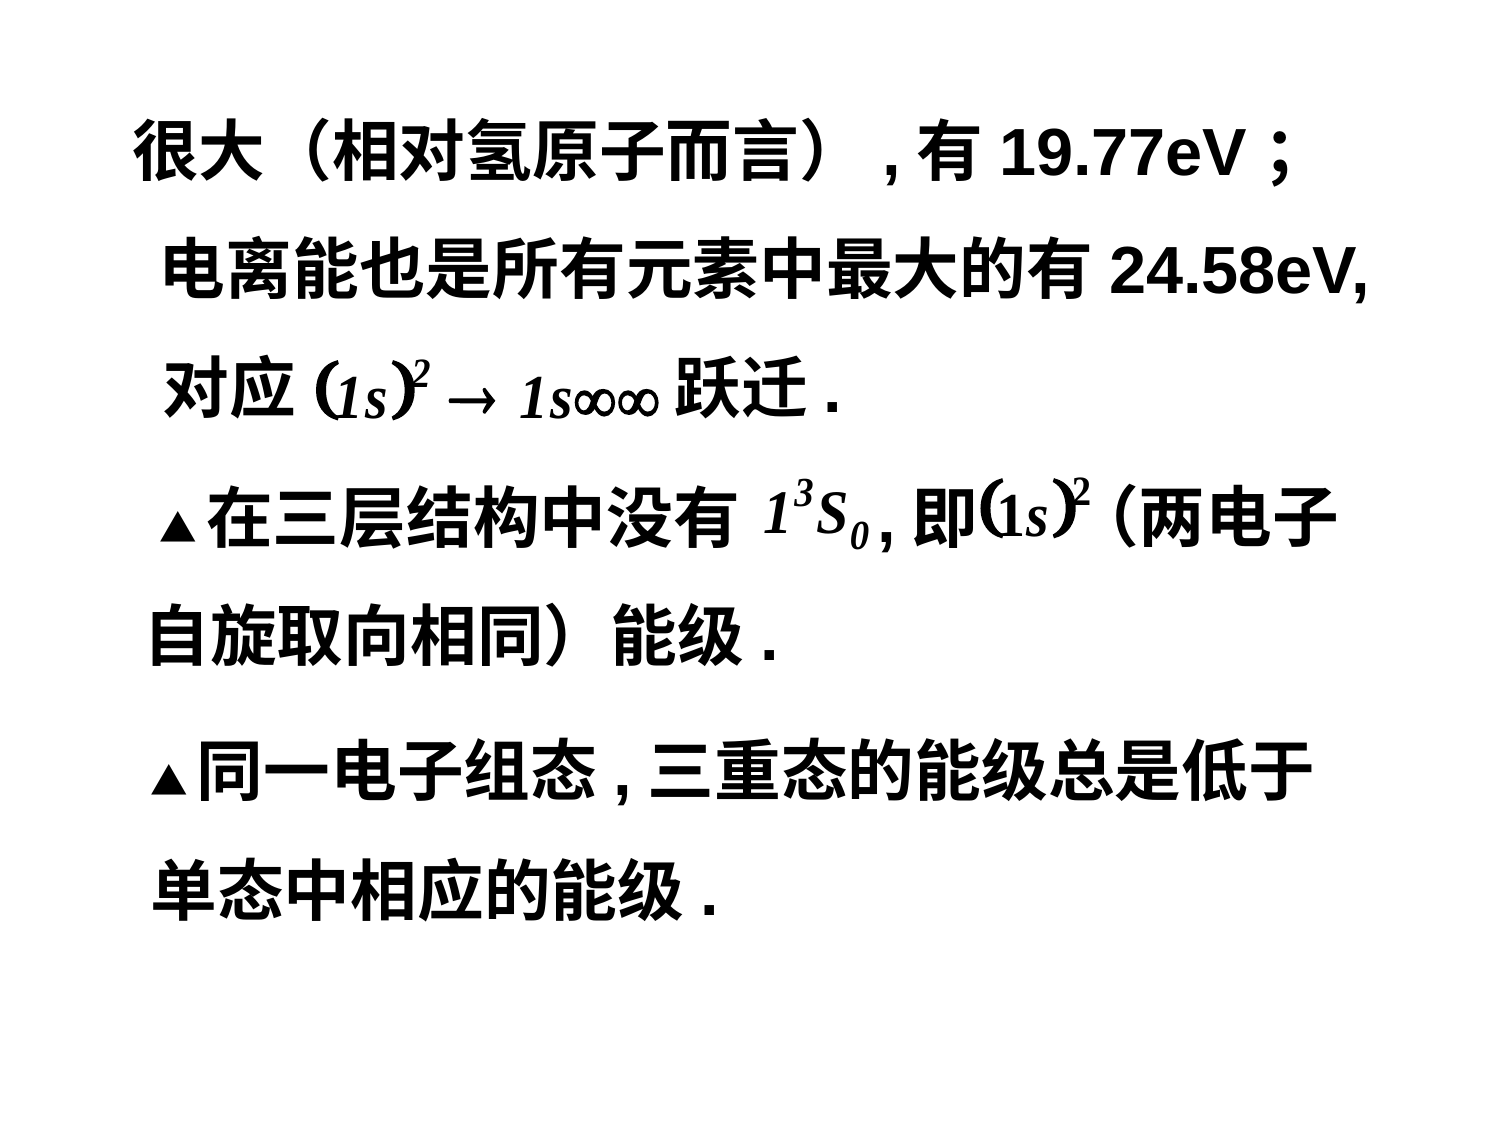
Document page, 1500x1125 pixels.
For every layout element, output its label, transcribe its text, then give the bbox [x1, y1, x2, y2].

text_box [761, 467, 875, 555]
text_box ▲在三层结构中没有 [144, 537, 764, 563]
text_box （两电子 [1057, 467, 1355, 563]
text_box 跃迁. [659, 338, 858, 433]
text_box ,即 [872, 535, 1009, 563]
text_box 自旋取向相同）能级. [128, 586, 794, 681]
text_box ,即 [877, 468, 975, 534]
text_box ▲同一电子组态,三重态的能级总是低于单态中相应的能级. [135, 681, 1388, 936]
text_box 对应 [147, 337, 312, 433]
text_box ▲在三层结构中没有 [144, 468, 759, 534]
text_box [977, 467, 1094, 554]
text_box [312, 349, 661, 436]
text_box 电离能也是所有元素中最大的有24.58eV, [144, 219, 1385, 395]
text_box 很大（相对氢原子而言）,有19.77eV； [117, 101, 1345, 197]
